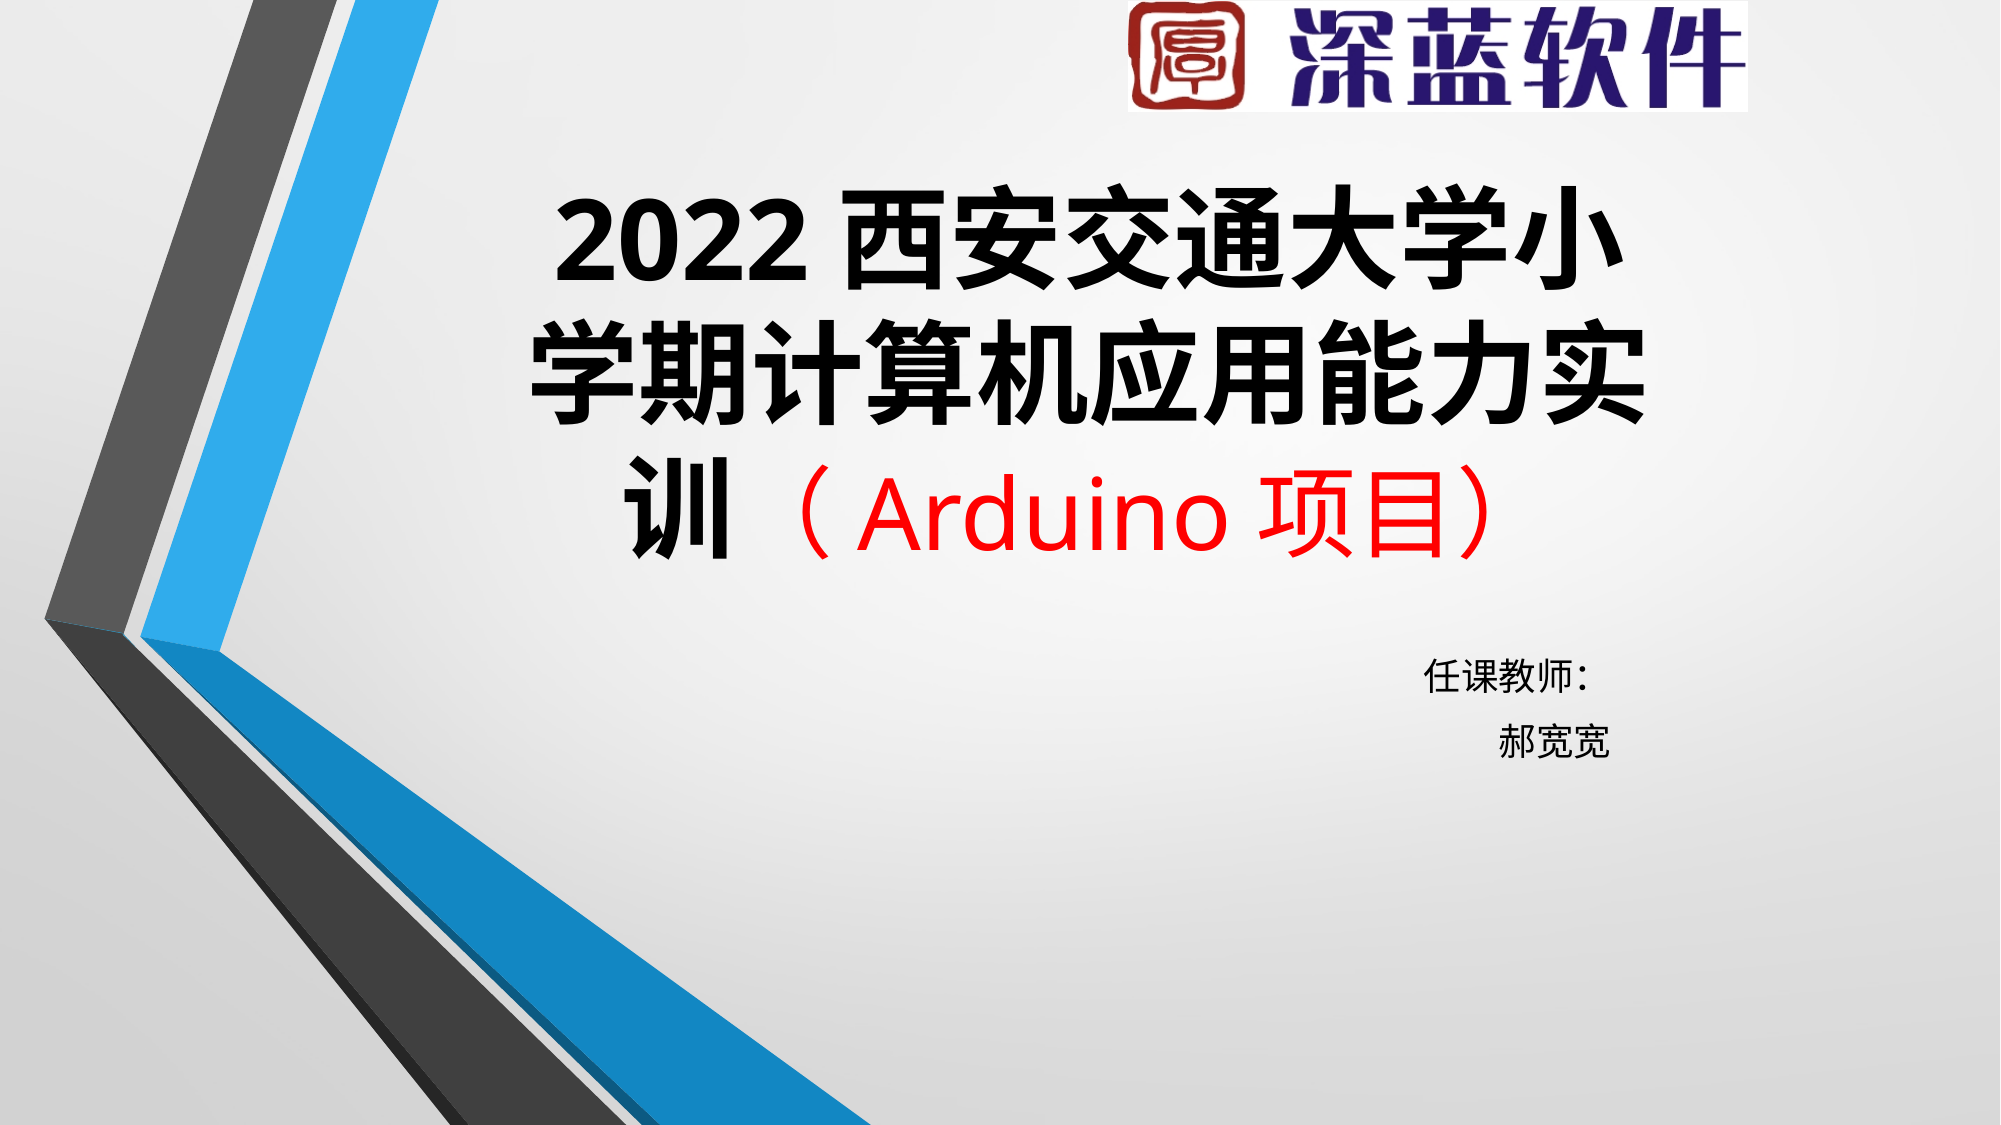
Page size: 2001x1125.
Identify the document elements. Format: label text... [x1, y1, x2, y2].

subtitle 任课教师： 郝宽宽 [775, 645, 1627, 869]
title 2022西安交通大学小学期计算机应用能力实训（Arduino项目） [502, 149, 1675, 581]
picture [1127, 0, 1748, 112]
